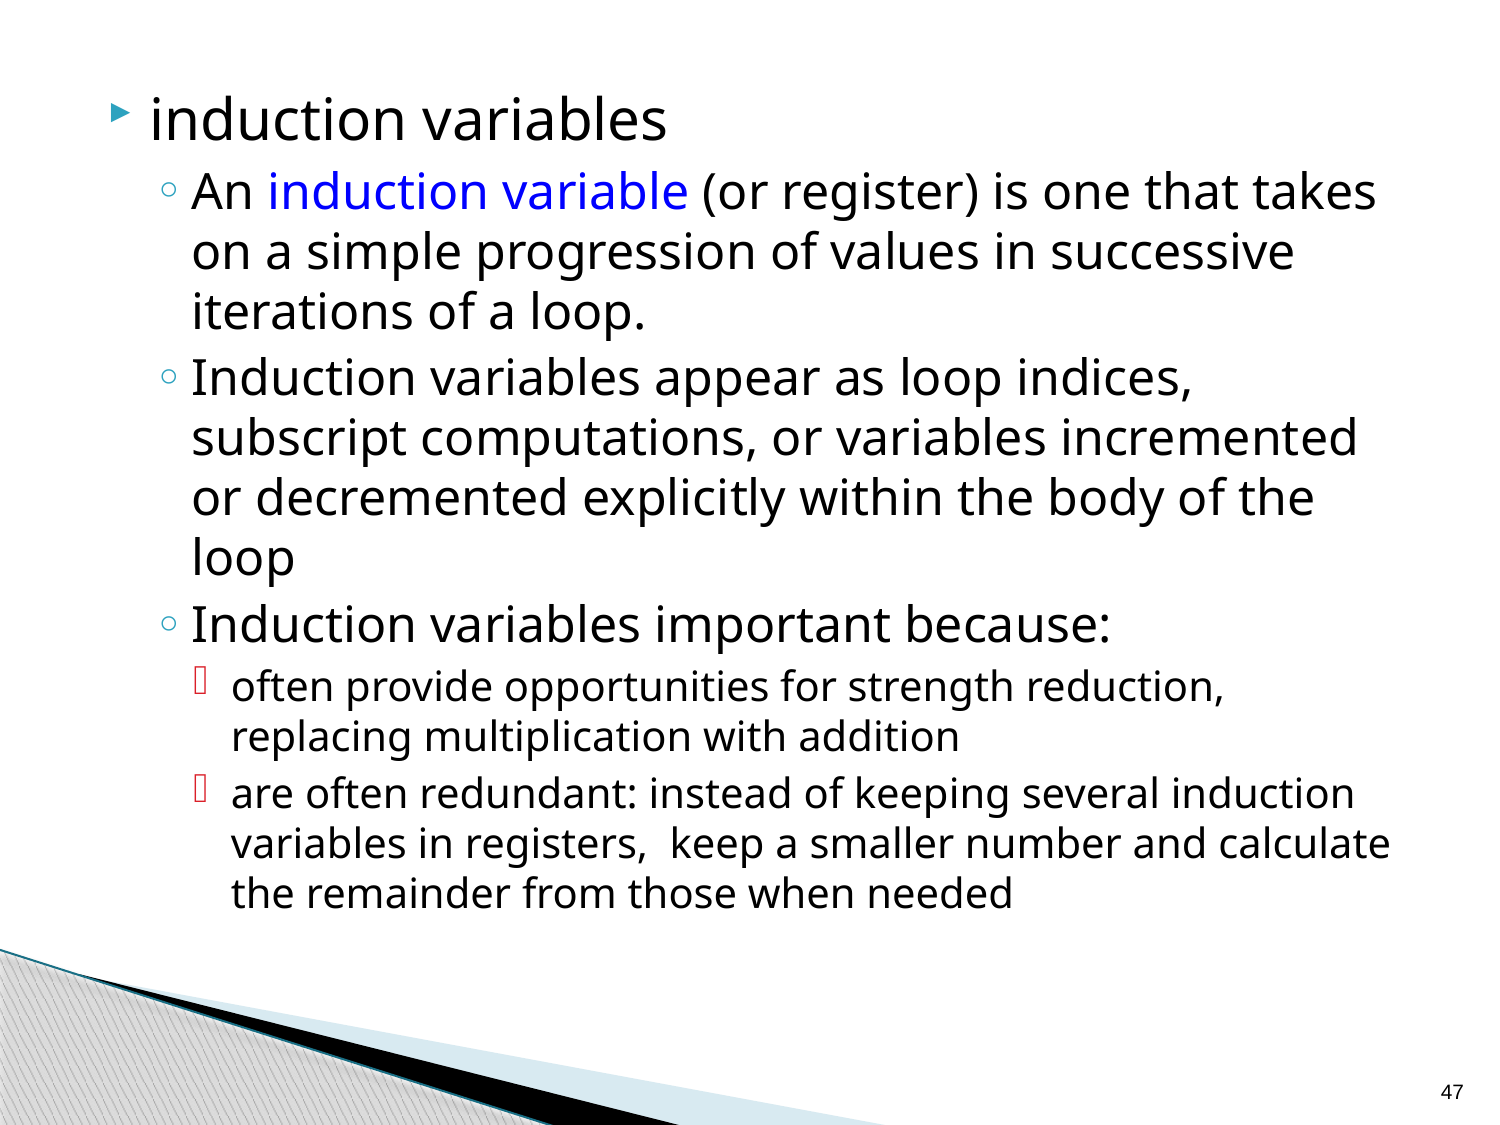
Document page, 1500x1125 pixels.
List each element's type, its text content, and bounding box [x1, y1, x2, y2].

slide_number 47 [1418, 1051, 1479, 1112]
list induction variables An induction variable (or register) is one that takes on a simple progression of values in successive iterations of a loop. Induction variables appear as loop indices, subscript computations, or variables incremented or decremented explicitly within the body of the loop Induction variables important because: often provide opportunities for strength reduction, replacing multiplication with addition are often redundant: instead of keeping several induction variables in registers, keep a smaller number and calculate the remainder from those when needed [75, 75, 1425, 1005]
